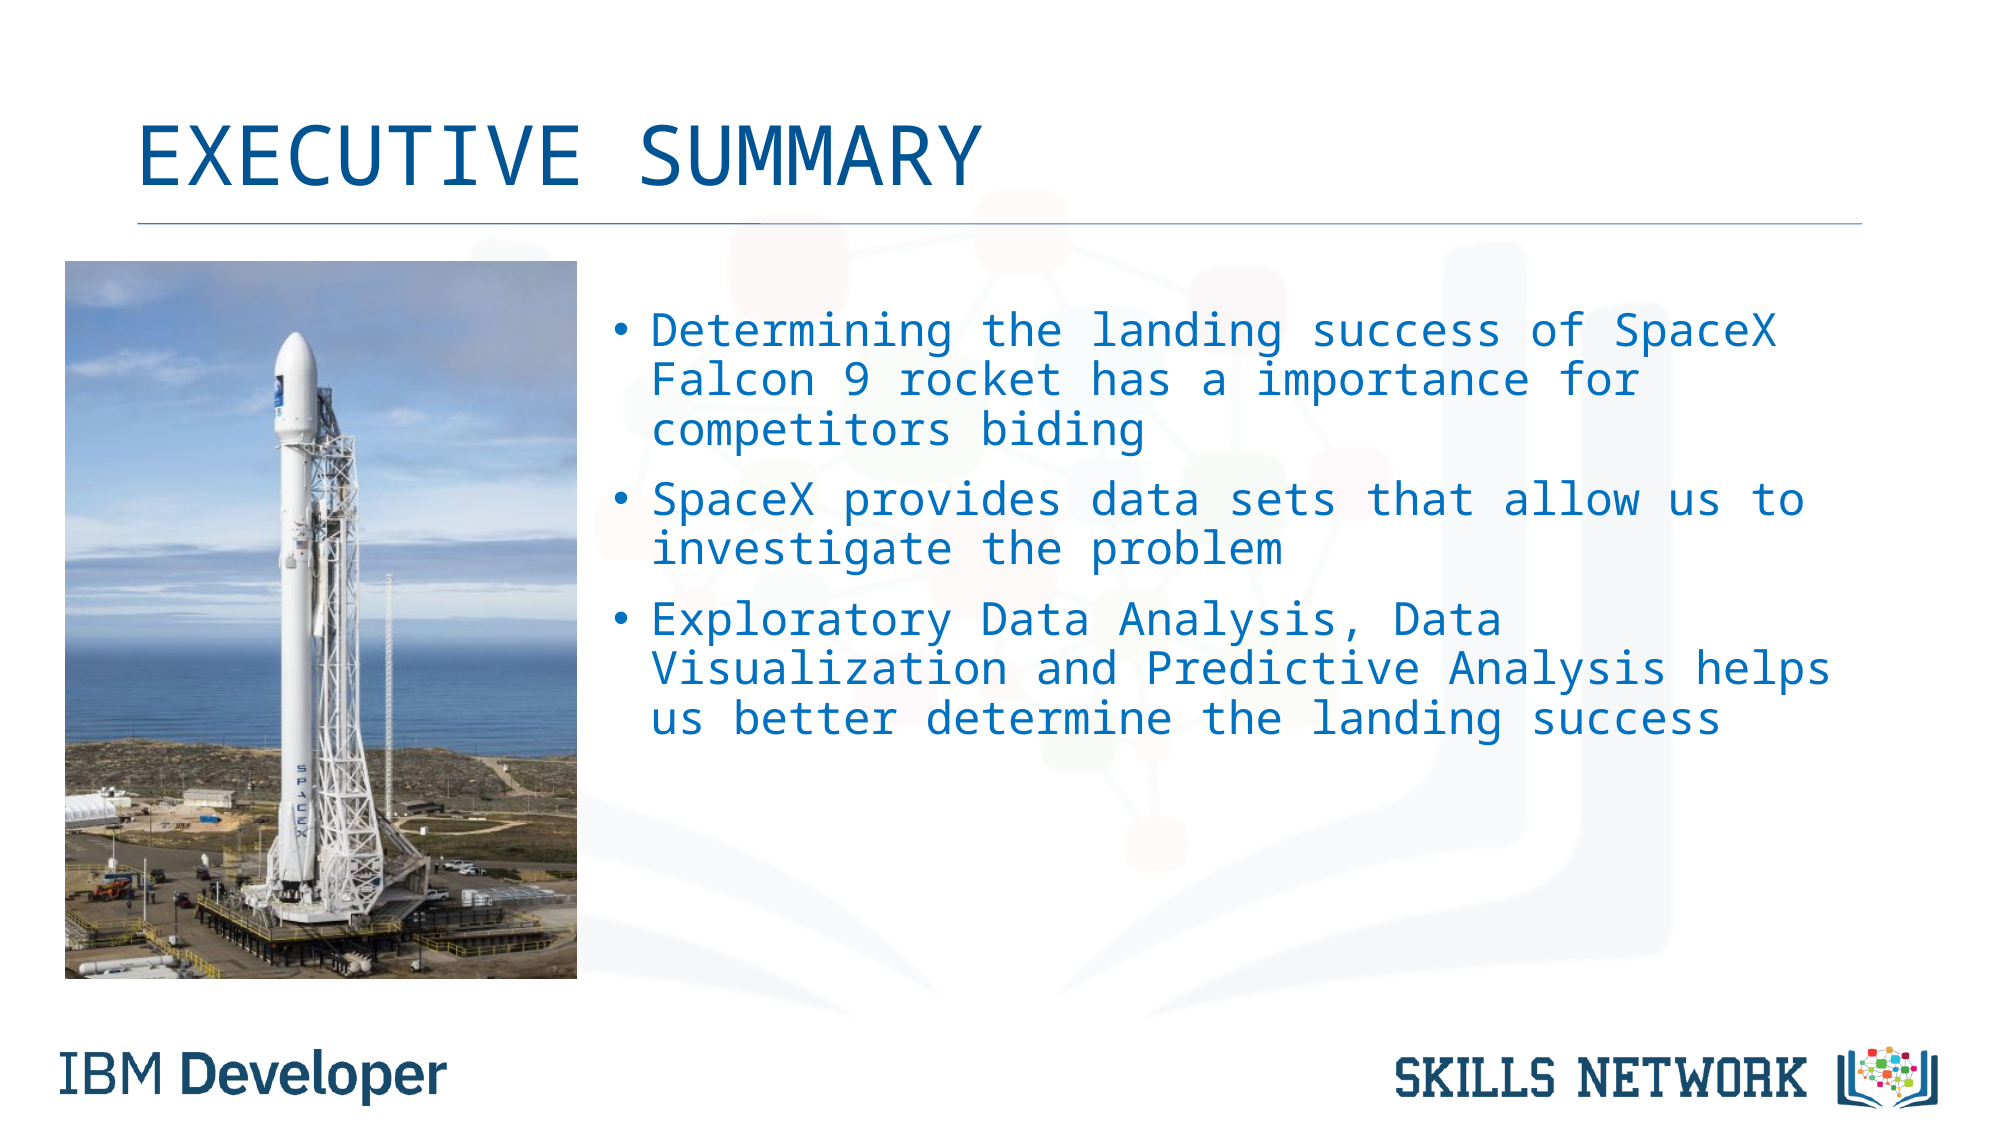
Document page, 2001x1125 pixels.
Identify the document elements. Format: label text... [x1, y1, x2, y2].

title EXECUTIVE SUMMARY [120, 50, 1526, 268]
picture [65, 261, 577, 979]
picture [55, 1045, 459, 1108]
picture [1390, 1045, 1945, 1111]
list Determining the landing success of SpaceX Falcon 9 rocket has a importance for competitors biding SpaceX provides data sets that allow us to investigate the problem Exploratory Data Analysis, Data Visualization and Predictive Analysis helps us better determine the landing success [598, 299, 1863, 1032]
